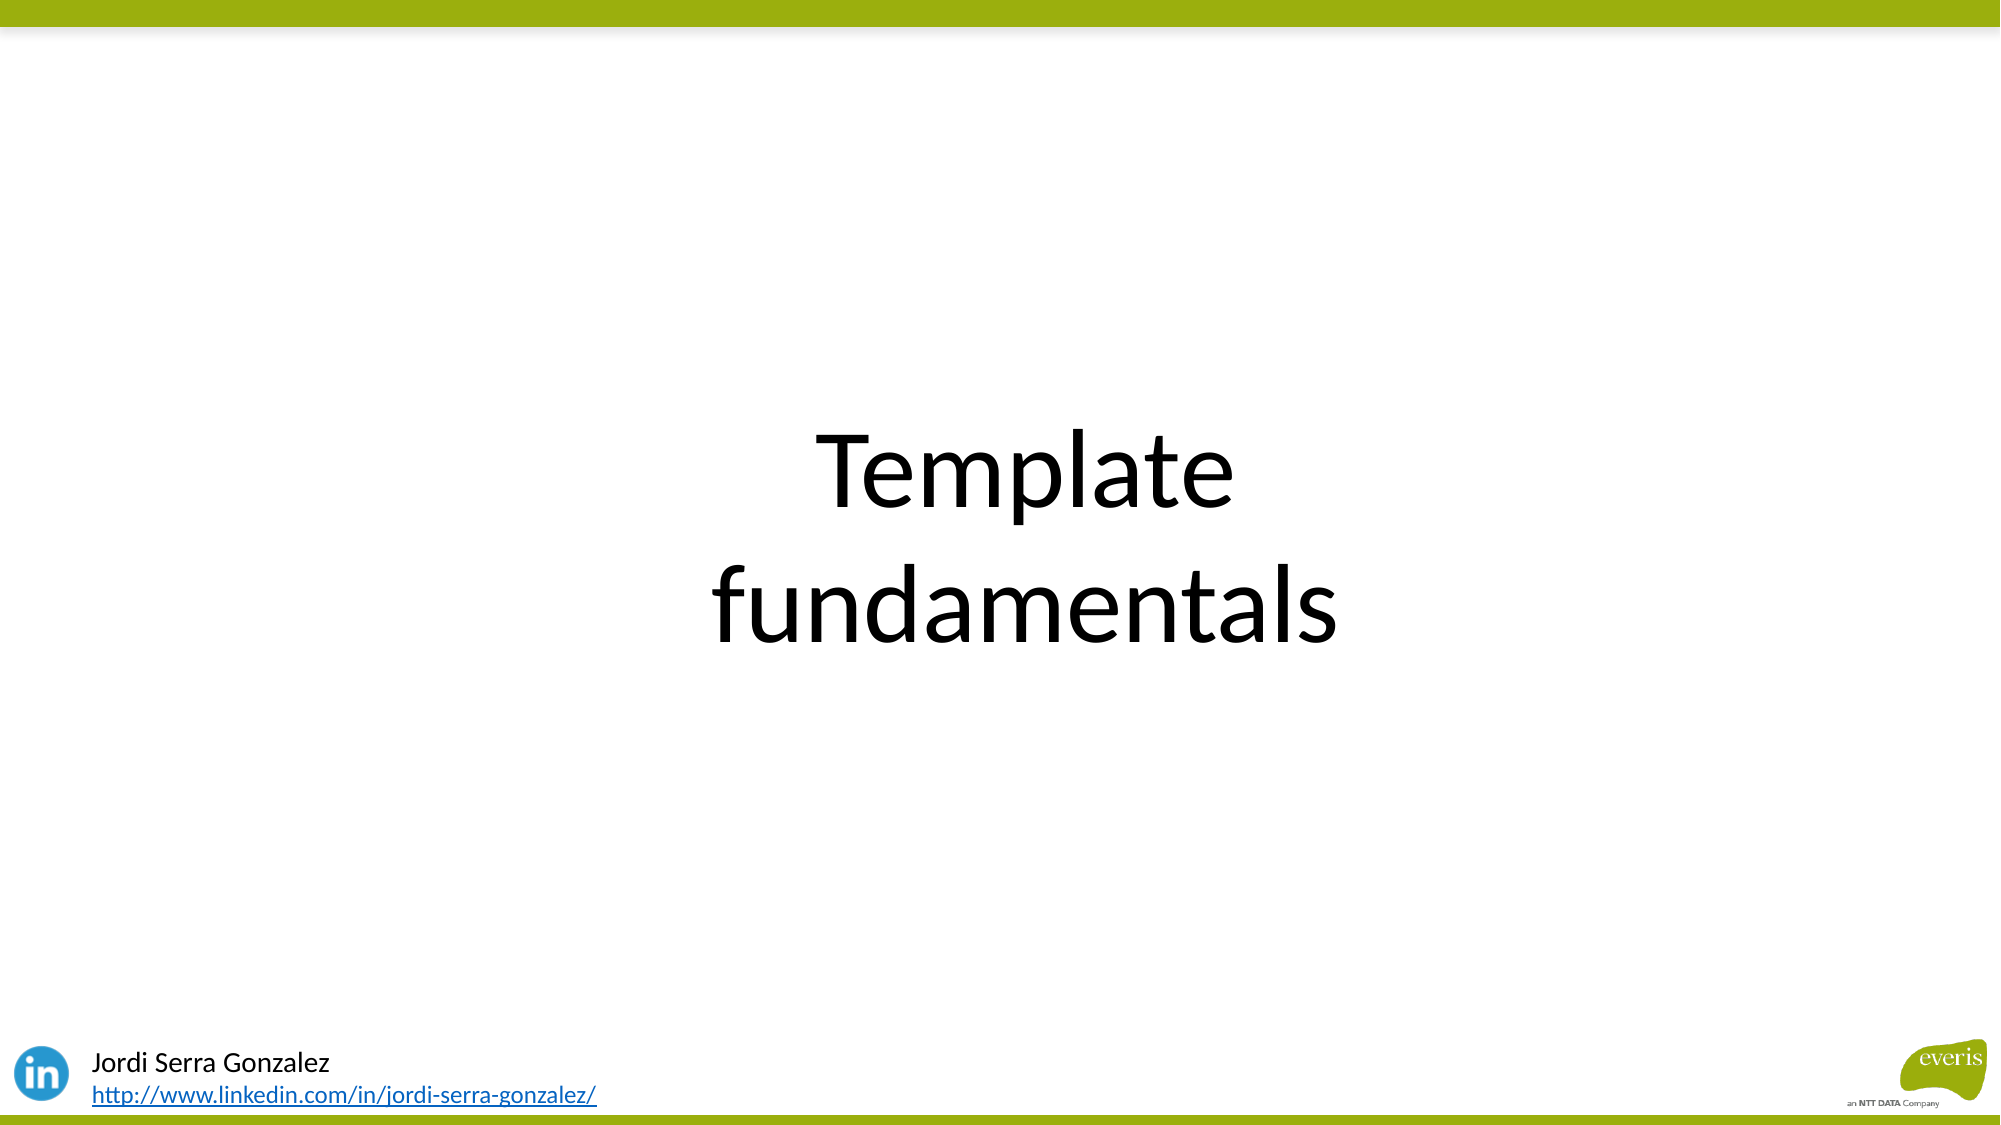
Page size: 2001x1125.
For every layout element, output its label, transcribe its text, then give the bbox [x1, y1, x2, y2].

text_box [0, 1036, 2000, 1125]
text_box Template fundamentals [499, 387, 1553, 808]
text_box [0, 0, 2000, 27]
